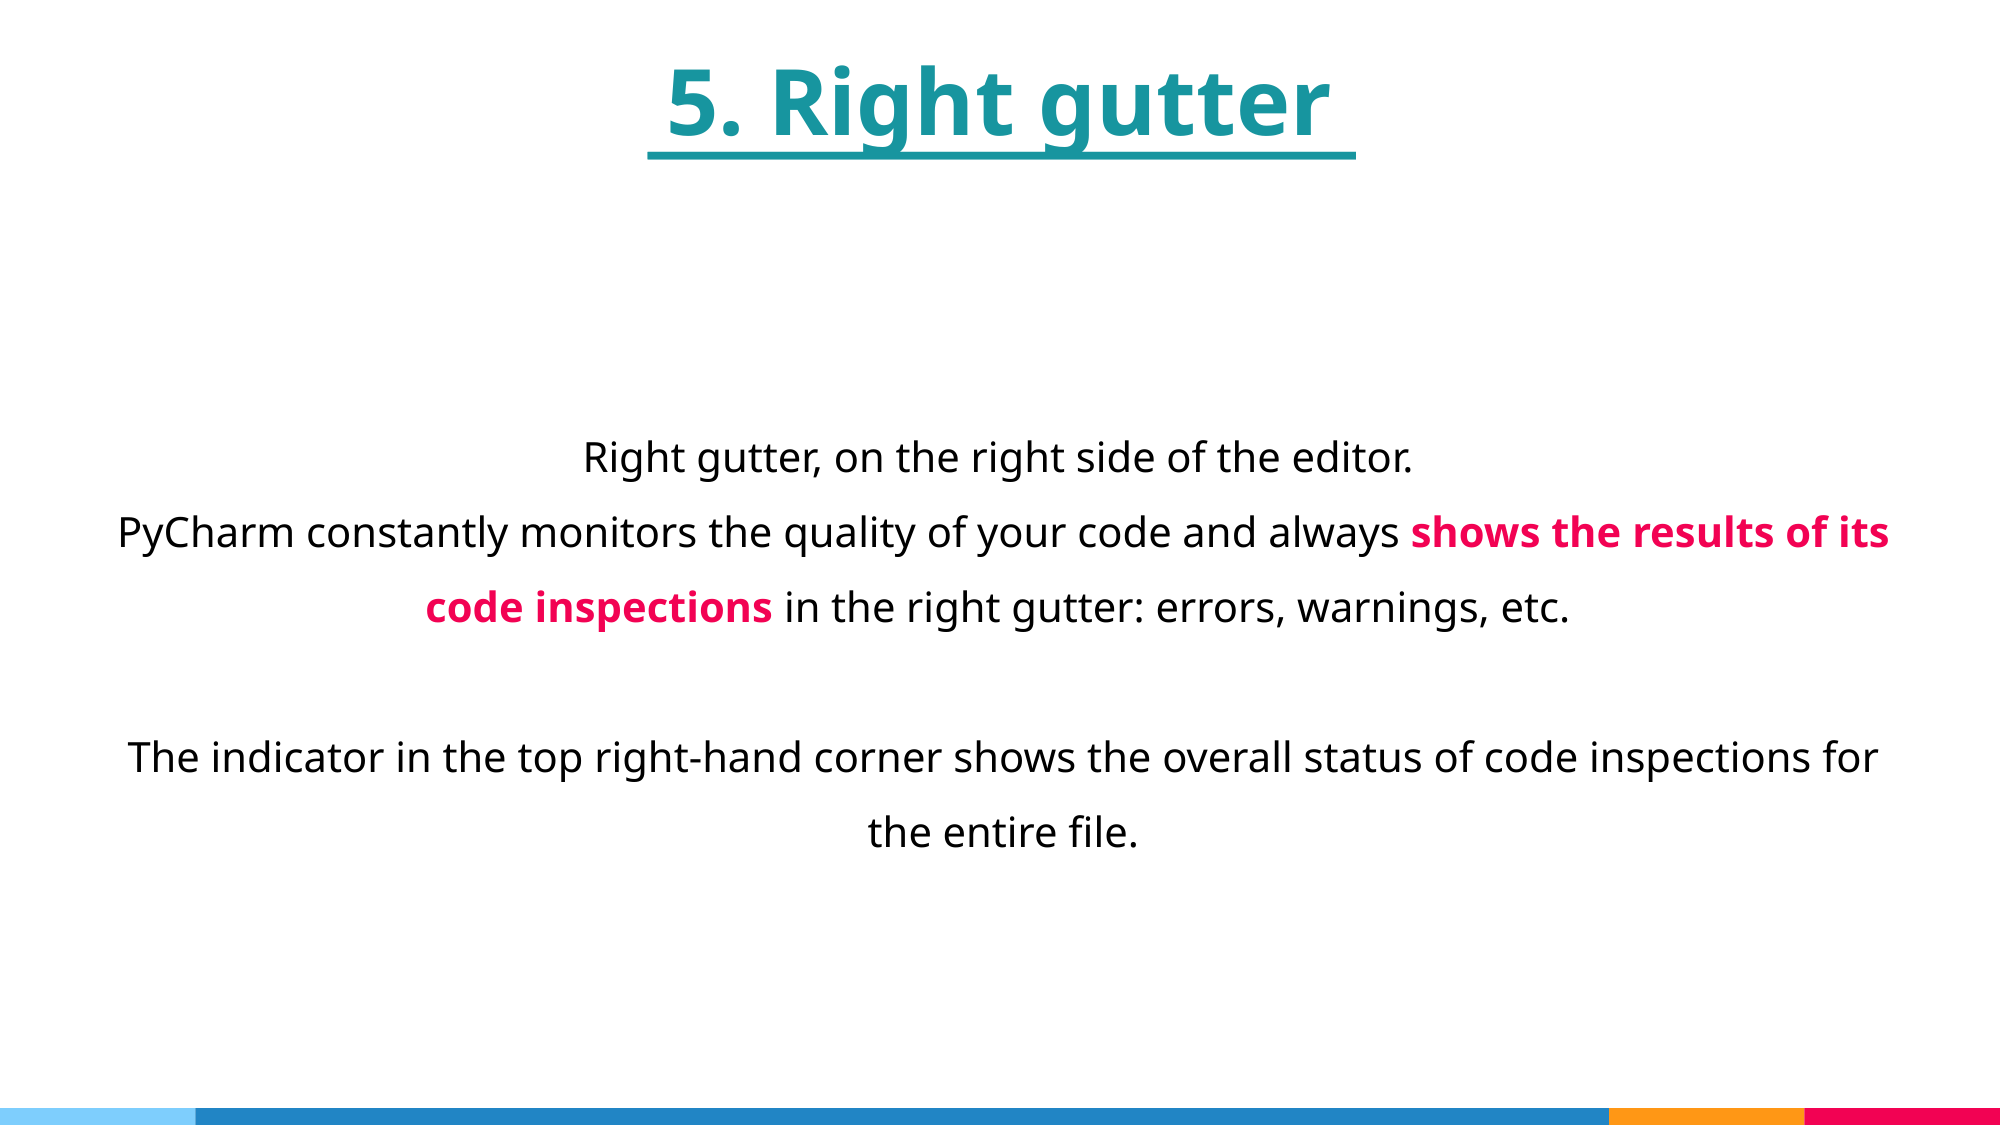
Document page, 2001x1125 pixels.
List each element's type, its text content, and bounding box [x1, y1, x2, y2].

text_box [140, 39, 1859, 160]
text_box Right gutter, on the right side of the editor. PyCharm constantly monitors the quality of your code and always shows the results of its code inspections in the right gutter: errors, warnings, etc. The indicator in the top right-hand corner shows the overall status of code inspections for the entire file. [86, 398, 1921, 927]
